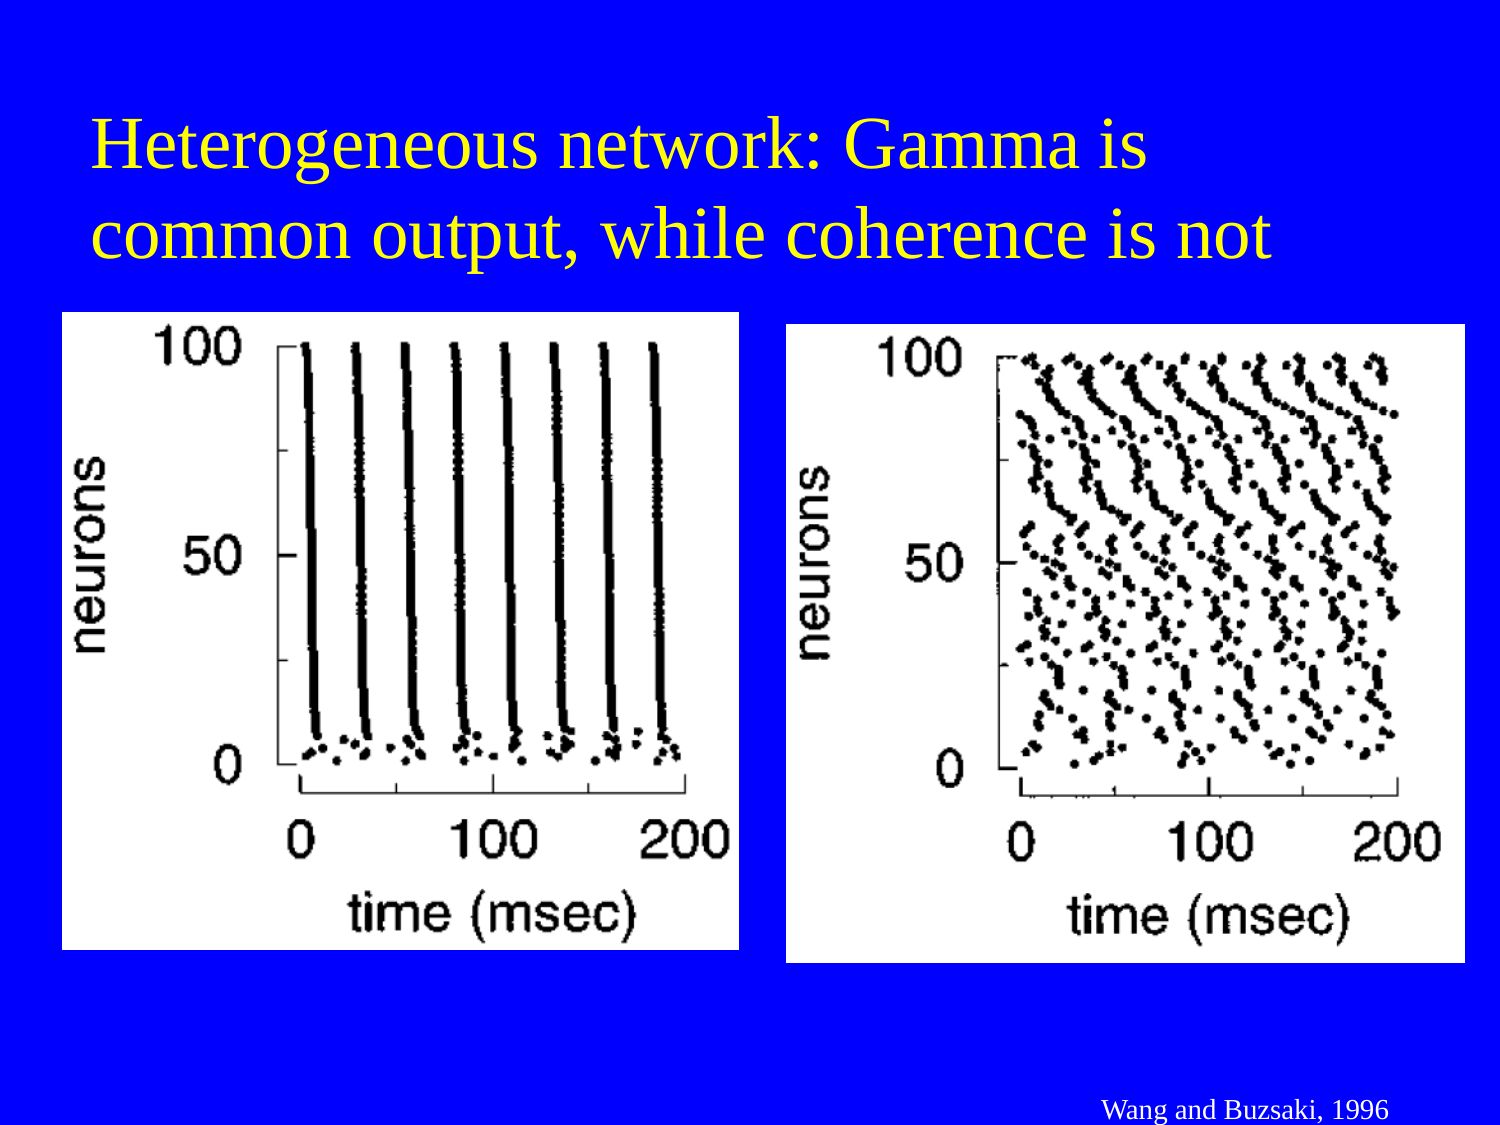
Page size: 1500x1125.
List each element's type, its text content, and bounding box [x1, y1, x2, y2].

picture [786, 324, 1465, 963]
text_box Wang and Buzsaki, 1996 [1086, 1049, 1405, 1125]
picture [62, 312, 739, 951]
title Heterogeneous network: Gamma is common output, while coherence is not [75, 62, 1350, 282]
